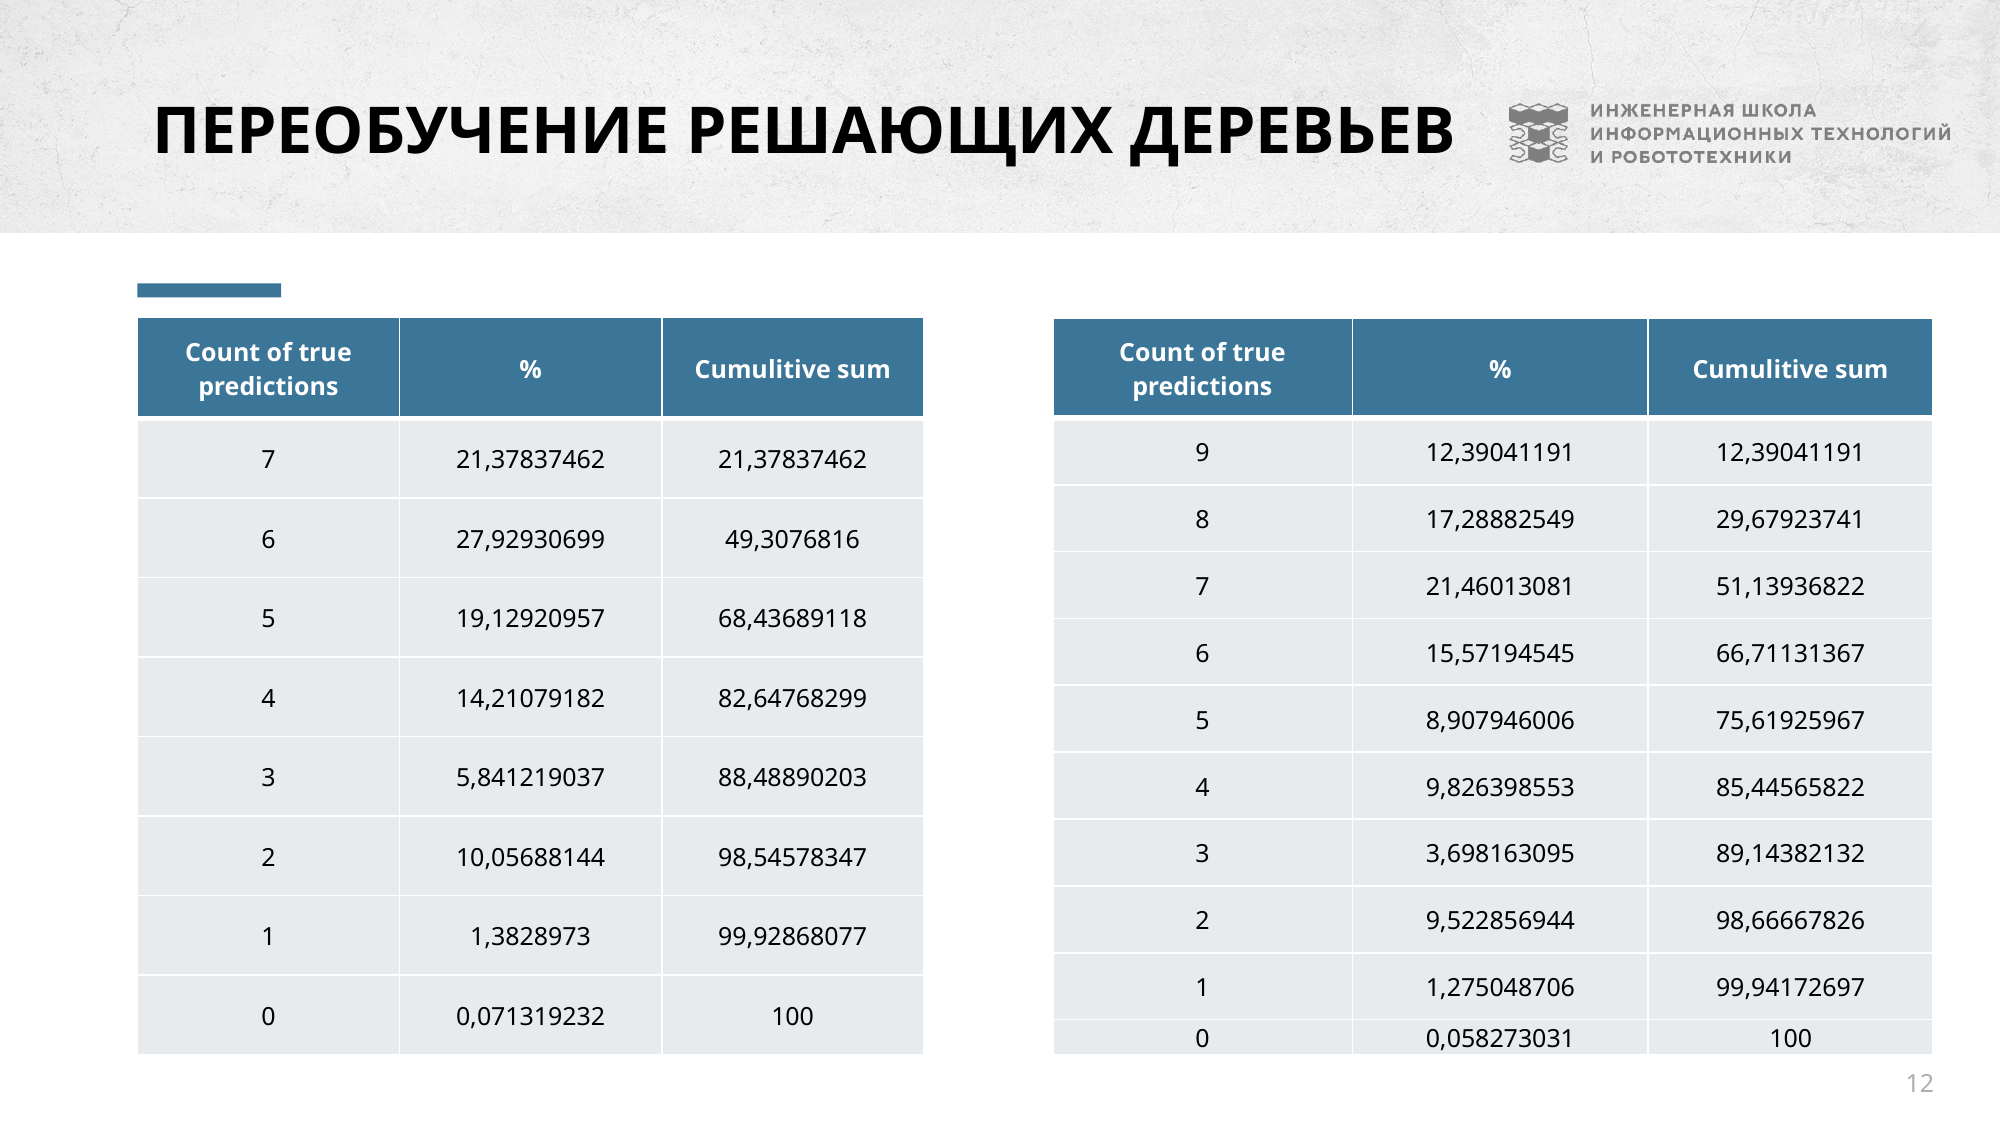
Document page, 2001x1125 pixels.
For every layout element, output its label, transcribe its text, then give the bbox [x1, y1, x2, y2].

table_cell 21,46013081 [1353, 552, 1647, 618]
table_cell 100 [1649, 1020, 1932, 1054]
table_header Cumulitive sum [1649, 319, 1932, 415]
table_cell 75,61925967 [1649, 686, 1932, 751]
table_header Cumulitive sum [663, 318, 923, 416]
table_cell 51,13936822 [1649, 552, 1932, 618]
table_cell 3 [138, 737, 399, 815]
table_cell 0,071319232 [400, 976, 661, 1054]
table_cell 99,94172697 [1649, 954, 1932, 1019]
table_cell 2 [1054, 887, 1352, 952]
table_cell 7 [138, 421, 399, 497]
table_cell 6 [1054, 619, 1352, 684]
table_cell 5,841219037 [400, 737, 661, 815]
table_header Count of true predictions [138, 318, 399, 416]
table_cell 89,14382132 [1649, 820, 1932, 885]
table_cell 2 [138, 817, 399, 895]
table_cell 8 [1054, 486, 1352, 551]
table_cell 3,698163095 [1353, 820, 1647, 885]
slide_number 12 [1499, 1054, 1950, 1115]
table_header % [400, 318, 661, 416]
table_cell 7 [1054, 552, 1352, 618]
table_cell 14,21079182 [400, 658, 661, 736]
table_cell 98,66667826 [1649, 887, 1932, 952]
table_cell 0 [1054, 1020, 1352, 1054]
table_cell 4 [1054, 753, 1352, 818]
picture [1509, 103, 1950, 163]
table_cell 99,92868077 [663, 896, 923, 974]
table_cell 21,37837462 [400, 421, 661, 497]
title Переобучение решающих деревьев [137, 65, 1500, 201]
table_cell 9 [1054, 421, 1352, 484]
table_cell 100 [663, 976, 923, 1054]
table_cell 98,54578347 [663, 817, 923, 895]
table_cell 1 [1054, 954, 1352, 1019]
table_cell 0,058273031 [1353, 1020, 1647, 1054]
table_cell 6 [138, 499, 399, 577]
table_cell 21,37837462 [663, 421, 923, 497]
table_cell 27,92930699 [400, 499, 661, 577]
table_cell 15,57194545 [1353, 619, 1647, 684]
table_header Count of true predictions [1054, 319, 1352, 415]
table_cell 1 [138, 896, 399, 974]
table_cell 5 [1054, 686, 1352, 751]
table_cell 29,67923741 [1649, 486, 1932, 551]
table_cell 9,826398553 [1353, 753, 1647, 818]
table_cell 12,39041191 [1649, 421, 1932, 484]
table_cell 12,39041191 [1353, 421, 1647, 484]
table_cell 1,275048706 [1353, 954, 1647, 1019]
table_cell 4 [138, 658, 399, 736]
table_cell 68,43689118 [663, 578, 923, 656]
table_cell 1,3828973 [400, 896, 661, 974]
table_cell 19,12920957 [400, 578, 661, 656]
table_cell 49,3076816 [663, 499, 923, 577]
table_cell 3 [1054, 820, 1352, 885]
table_cell 10,05688144 [400, 817, 661, 895]
table_cell 66,71131367 [1649, 619, 1932, 684]
table_cell 85,44565822 [1649, 753, 1932, 818]
table_cell 5 [138, 578, 399, 656]
table_cell 17,28882549 [1353, 486, 1647, 551]
table_cell 8,907946006 [1353, 686, 1647, 751]
table_cell 0 [138, 976, 399, 1054]
table_cell 82,64768299 [663, 658, 923, 736]
table_header % [1353, 319, 1647, 415]
table_cell 9,522856944 [1353, 887, 1647, 952]
table_cell 88,48890203 [663, 737, 923, 815]
